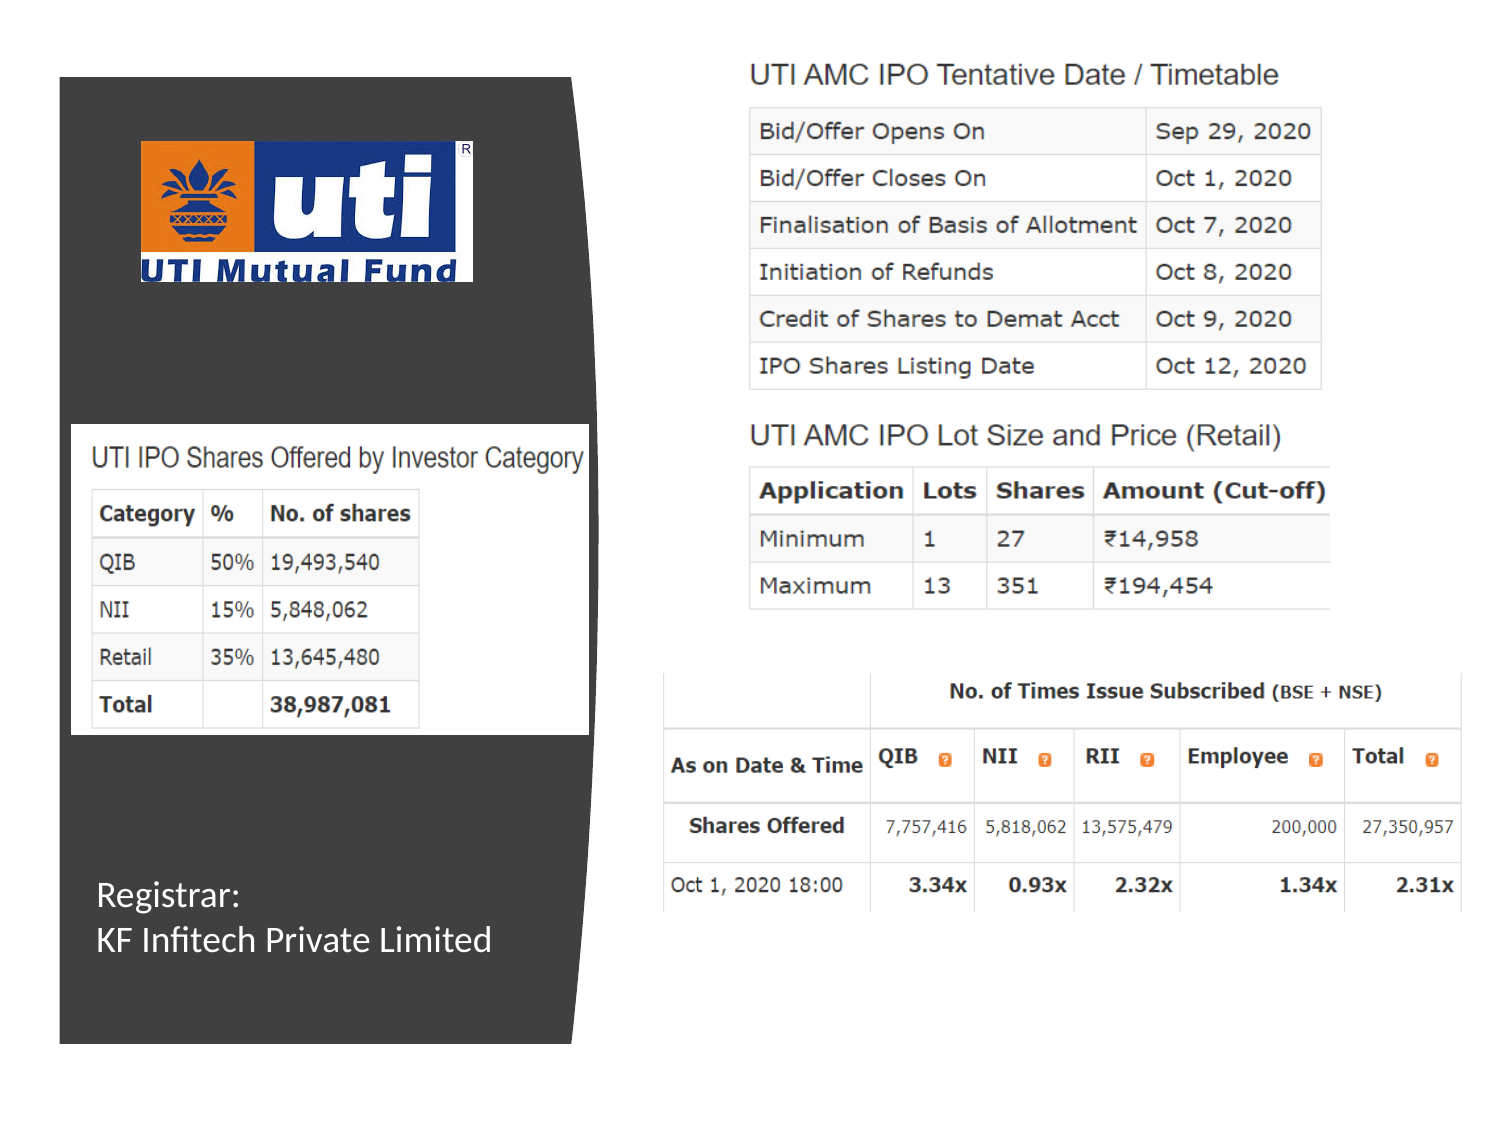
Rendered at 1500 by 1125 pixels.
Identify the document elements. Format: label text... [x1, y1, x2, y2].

picture [141, 141, 473, 282]
picture [660, 672, 1466, 913]
text_box [57, 75, 601, 1046]
text_box Registrar: KF Infitech Private Limited [81, 862, 532, 968]
picture [744, 54, 1330, 633]
picture [70, 423, 589, 736]
